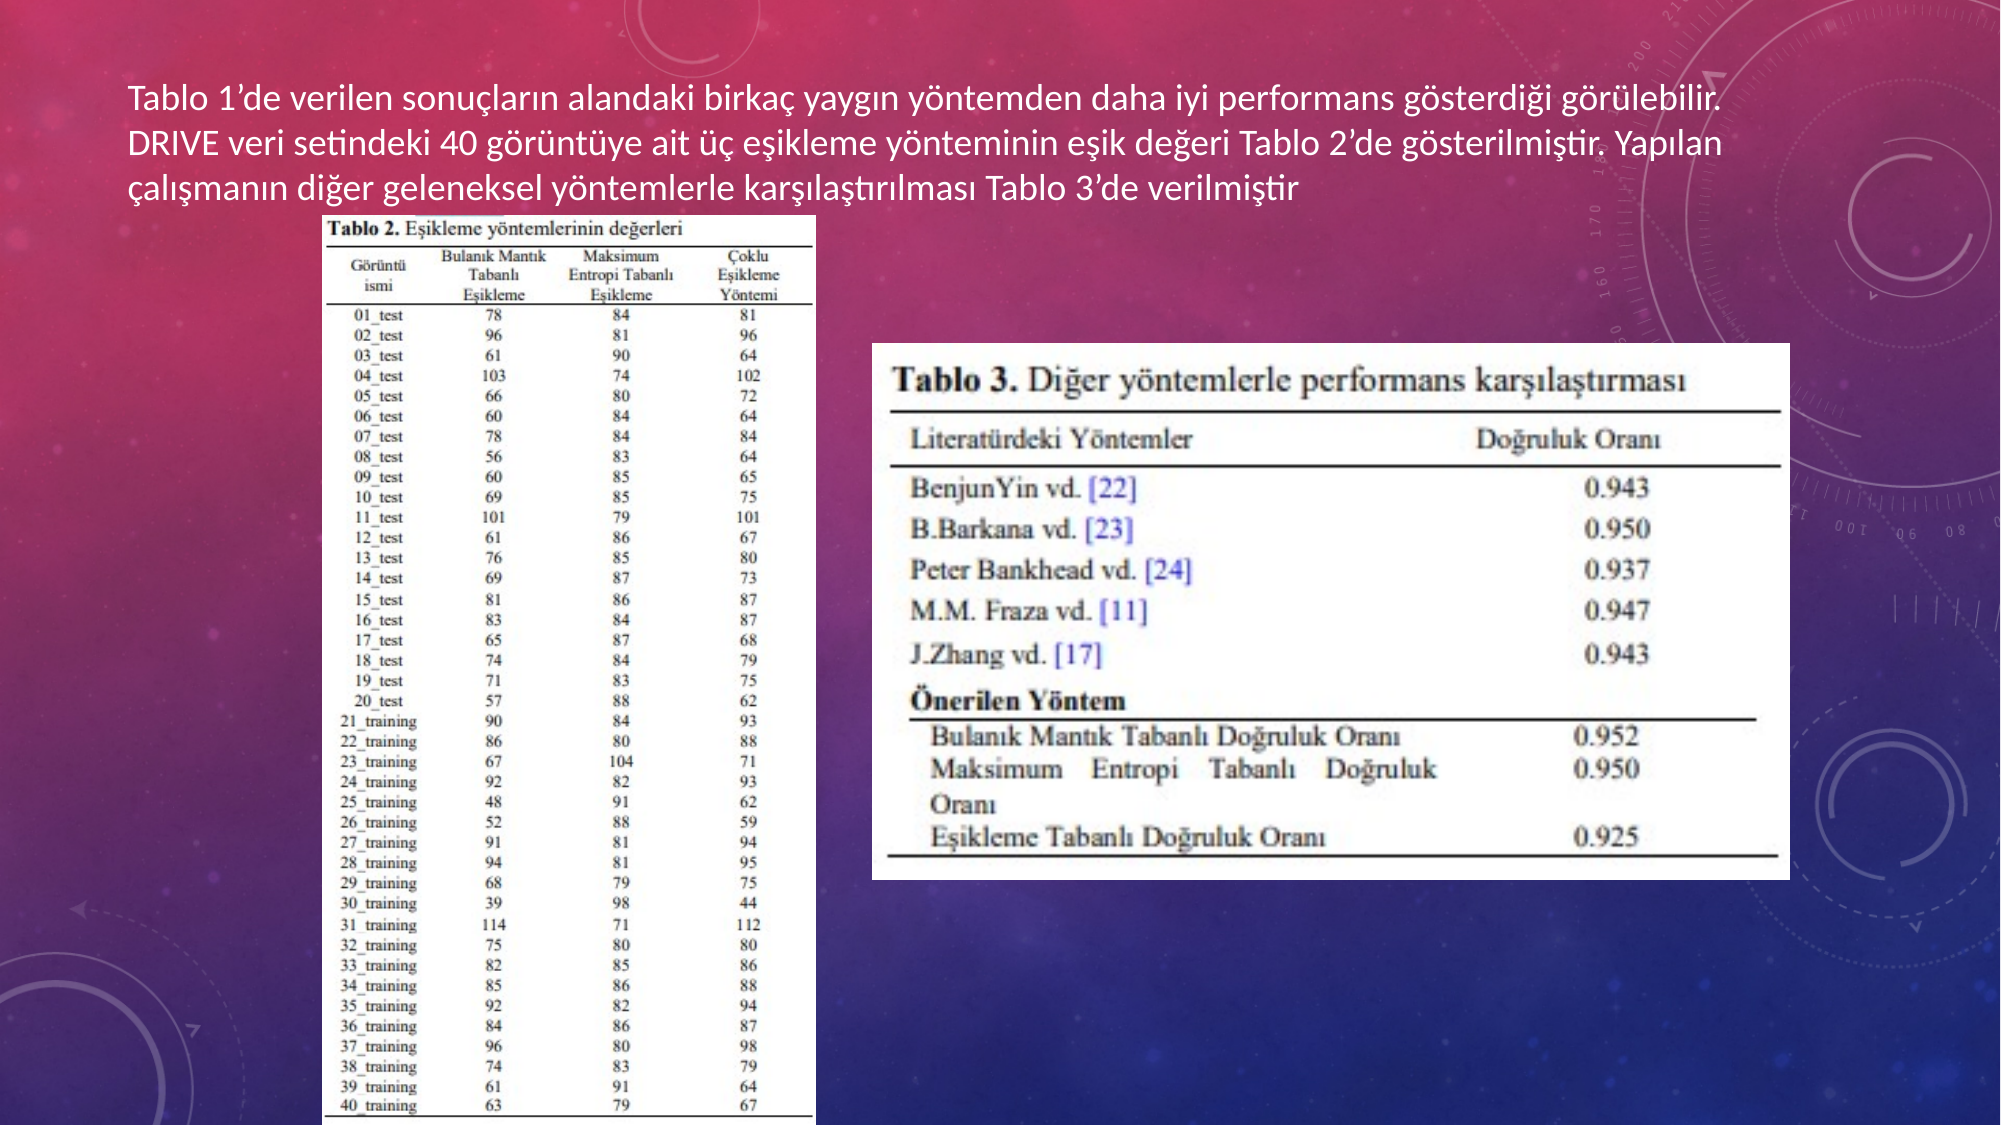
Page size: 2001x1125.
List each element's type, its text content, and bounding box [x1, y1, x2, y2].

picture [0, 0, 2001, 1125]
list Tablo 1’de verilen sonuçların alandaki birkaç yaygın yöntemden daha iyi performans gösterdiği görülebilir. DRIVE veri setindeki 40 görüntüye ait üç eşikleme yönteminin eşik değeri Tablo 2’de gösterilmiştir. Yapılan çalışmanın diğer geleneksel yöntemlerle karşılaştırılması Tablo 3’de verilmiştir [112, 23, 1775, 258]
